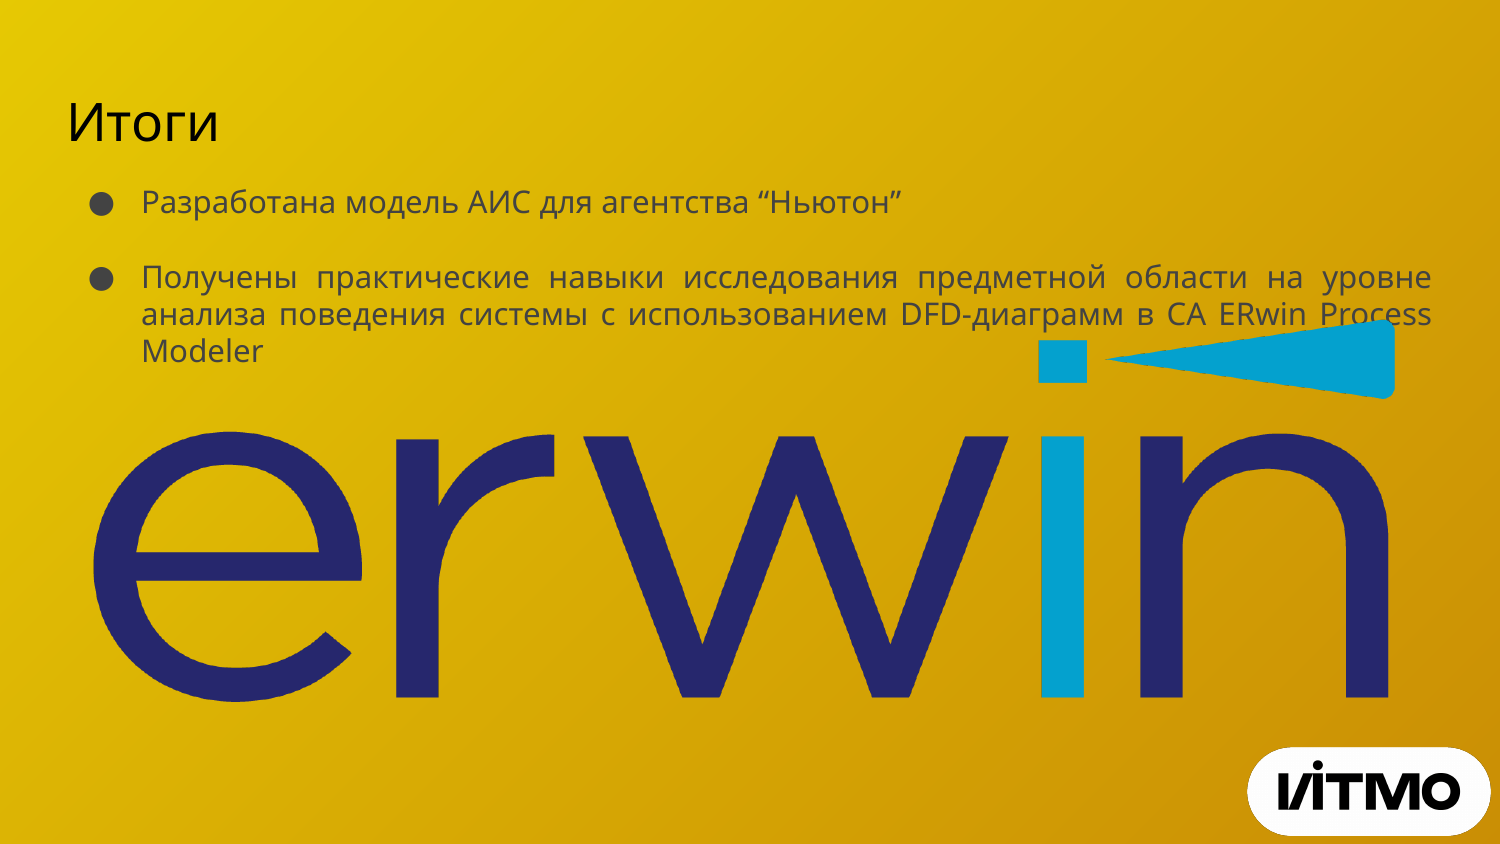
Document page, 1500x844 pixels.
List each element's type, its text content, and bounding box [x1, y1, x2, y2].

picture [50, 248, 1491, 836]
title Итоги [51, 72, 1449, 166]
list Разработана модель АИС для агентства “Ньютон” Получены практические навыки исследования предметной области на уровне анализа поведения системы с использованием DFD-диаграмм в CA ERwin Process Modeler [51, 166, 1449, 247]
